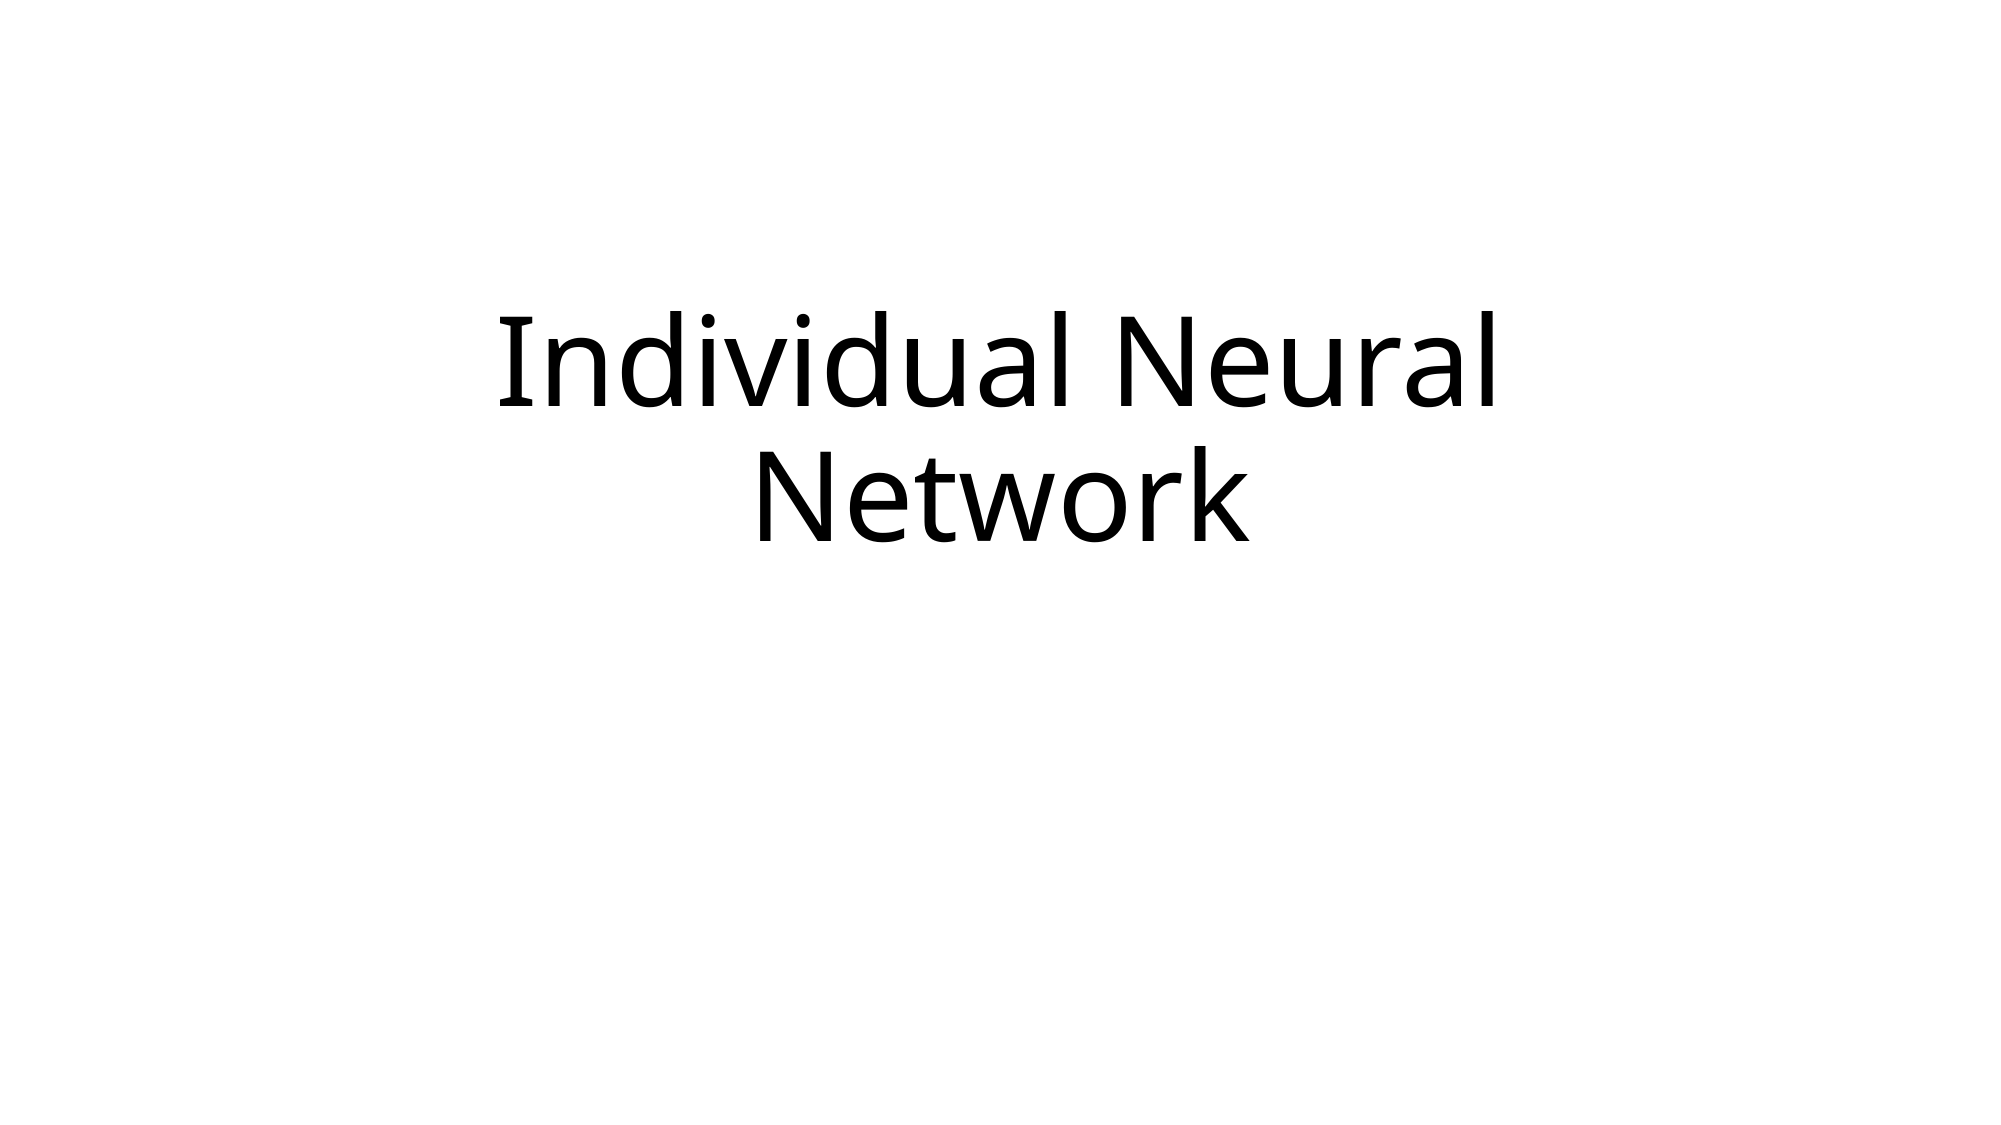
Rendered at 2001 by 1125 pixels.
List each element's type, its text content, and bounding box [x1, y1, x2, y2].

title Individual Neural Network [249, 184, 1750, 576]
